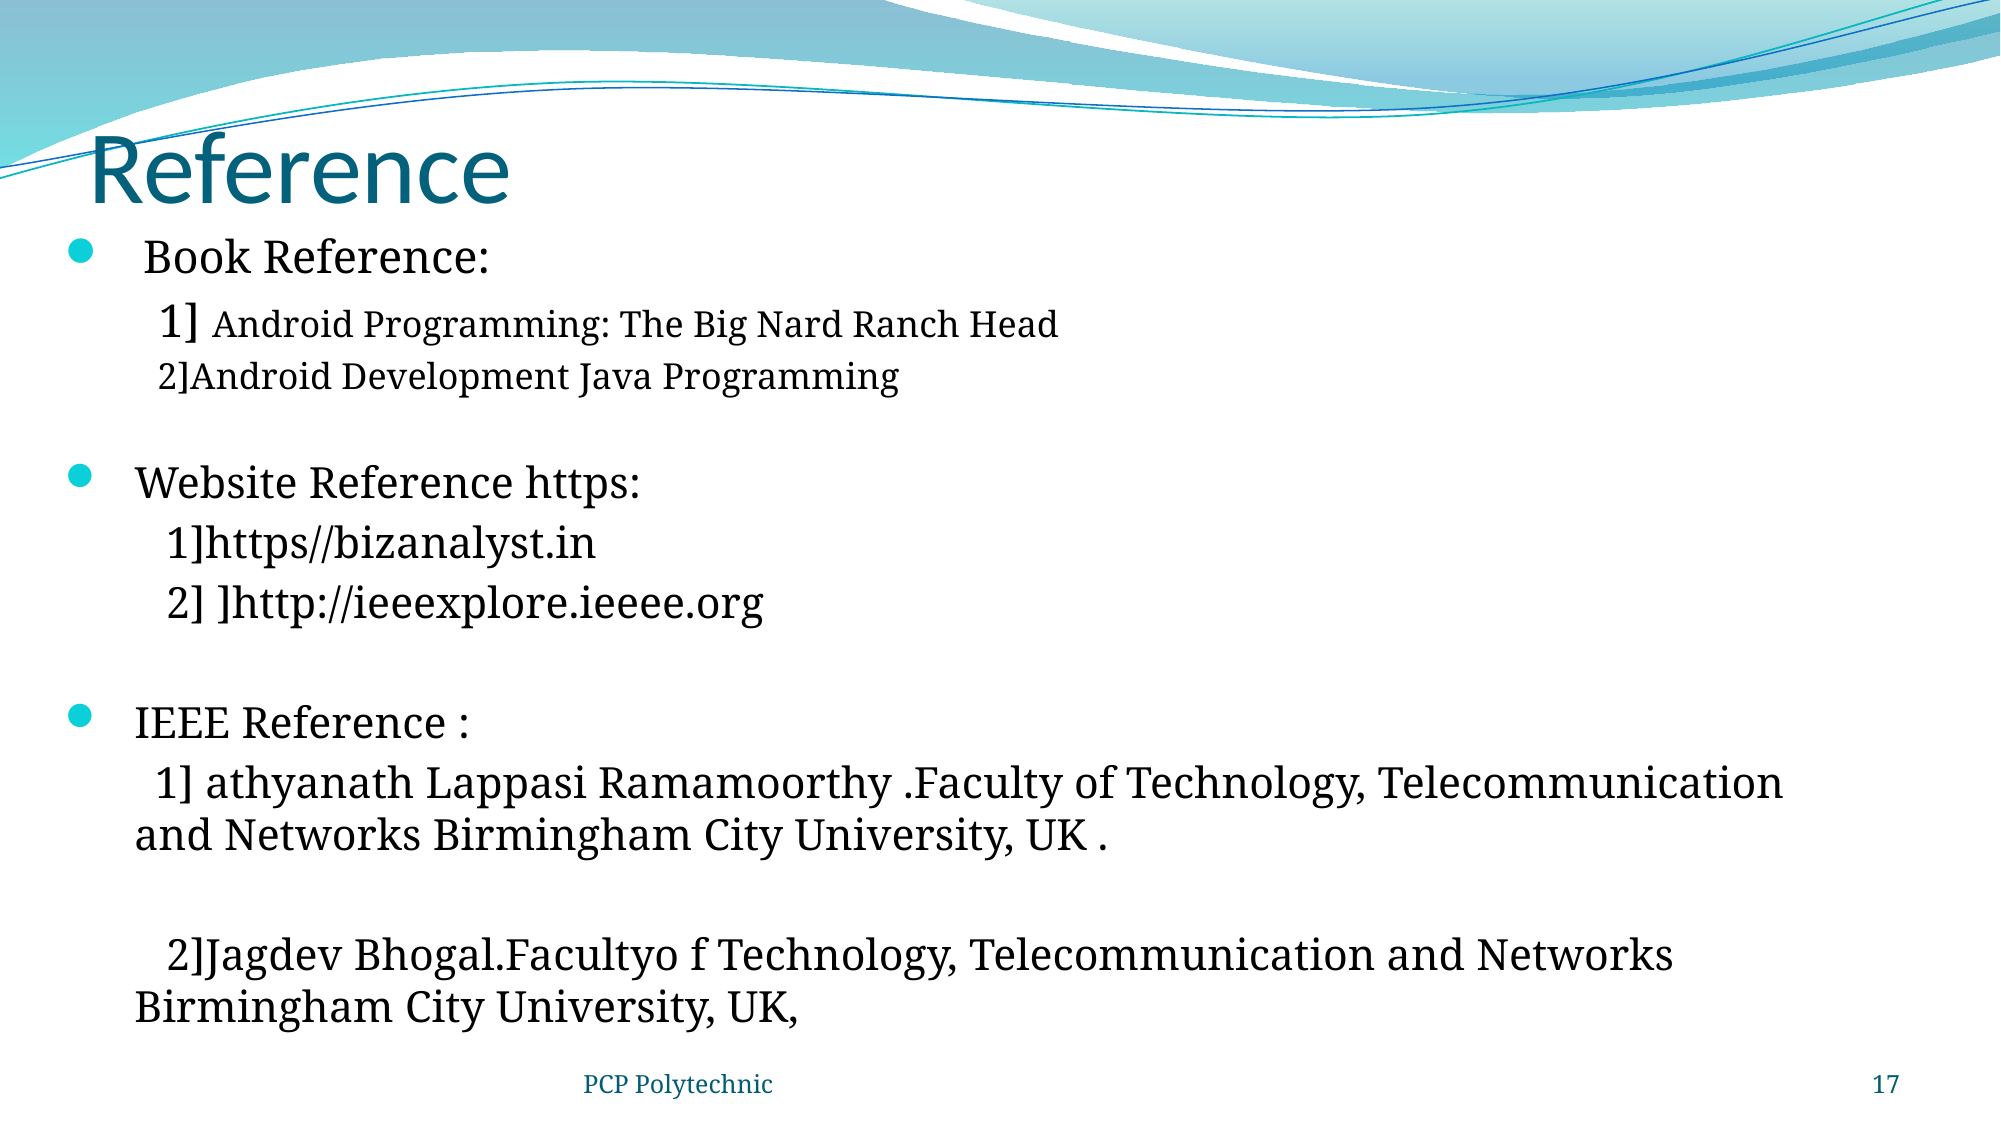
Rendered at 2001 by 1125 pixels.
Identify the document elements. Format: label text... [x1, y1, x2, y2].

title Reference [88, 37, 1889, 225]
slide_number 17 [1733, 1042, 1900, 1103]
footer PCP Polytechnic [583, 1042, 1317, 1103]
list Book Reference: 1] Android Programming: The Big Nard Ranch Head 2]Android Development Java Programming Website Reference https: 1]https//bizanalyst.in 2] ]http://ieeexplore.ieeee.org IEEE Reference : 1] athyanath Lappasi Ramamoorthy .Faculty of Technology, Telecommunication and Networks Birmingham City University, UK . 2]Jagdev Bhogal.Facultyo f Technology, Telecommunication and Networks Birmingham City University, UK, [50, 221, 1850, 1041]
